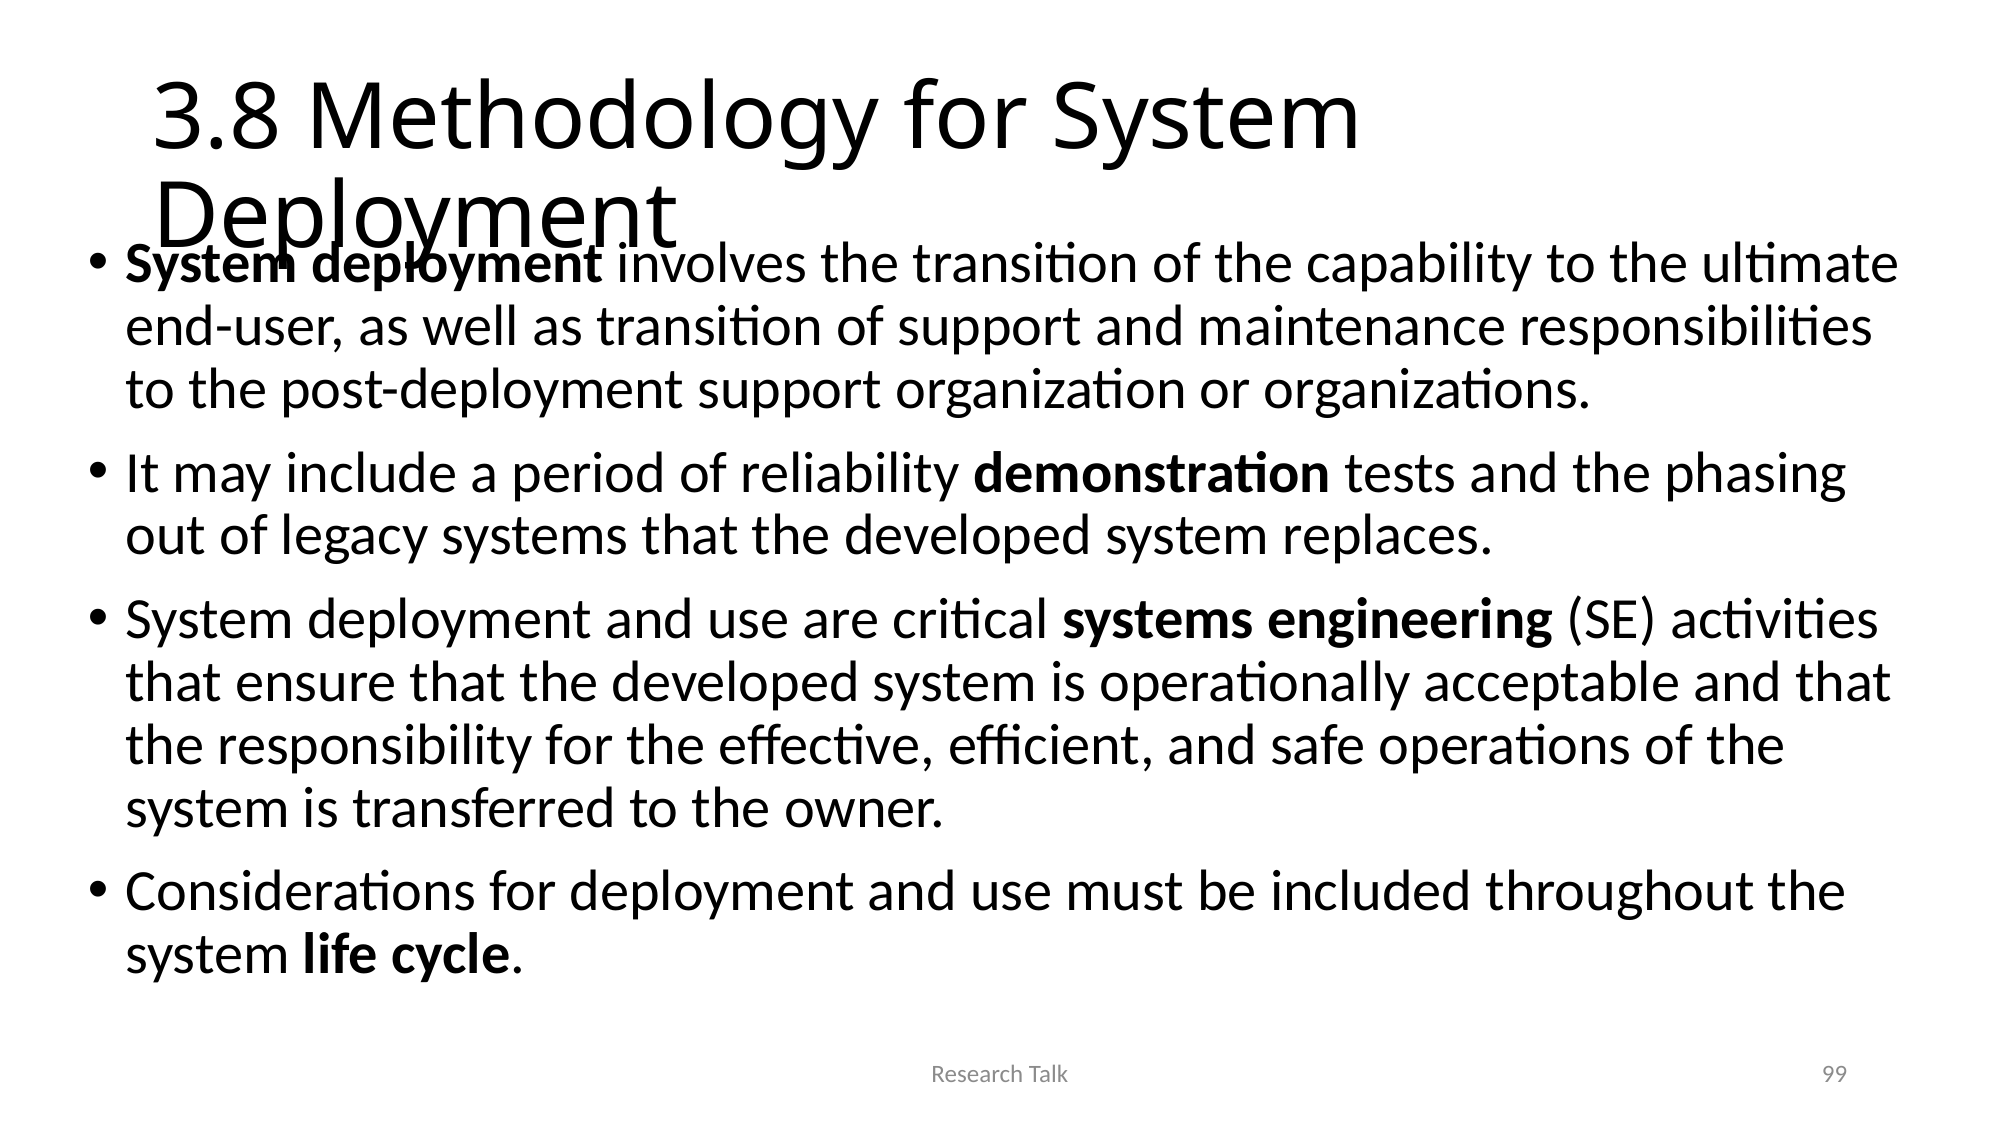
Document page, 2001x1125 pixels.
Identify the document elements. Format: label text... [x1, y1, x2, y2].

slide_number 99 [1412, 1042, 1863, 1103]
title 3.8 Methodology for System Deployment [137, 59, 1863, 224]
list System deployment involves the transition of the capability to the ultimate end-user, as well as transition of support and maintenance responsibilities to the post-deployment support organization or organizations. It may include a period of reliability demonstration tests and the phasing out of legacy systems that the developed system replaces. System deployment and use are critical systems engineering (SE) activities that ensure that the developed system is operationally acceptable and that the responsibility for the effective, efficient, and safe operations of the system is transferred to the owner. Considerations for deployment and use must be included throughout the system life cycle. [72, 224, 1950, 1103]
footer Research Talk [662, 1042, 1338, 1103]
